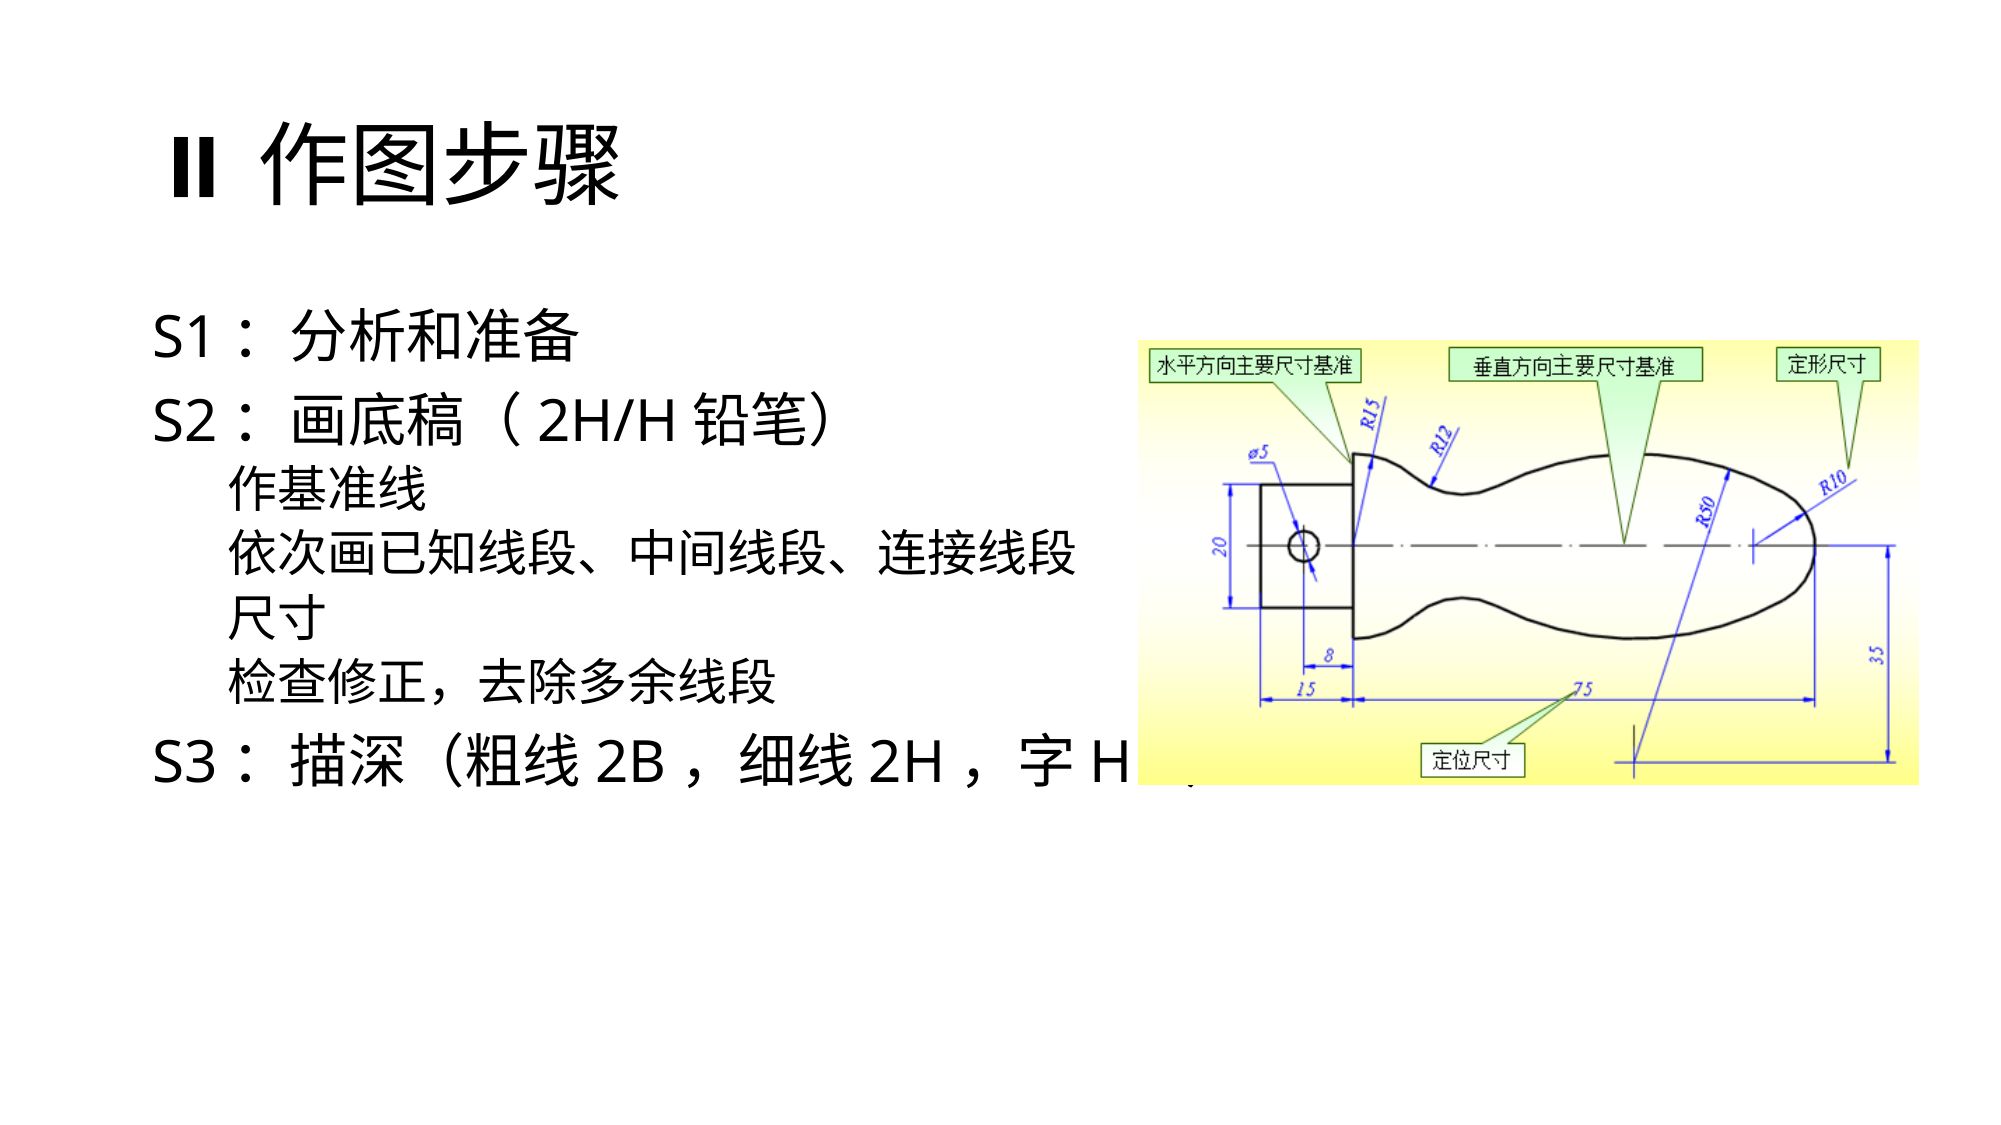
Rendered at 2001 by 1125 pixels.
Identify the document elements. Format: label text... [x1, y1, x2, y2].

picture [1138, 340, 1919, 785]
title ⏸️作图步骤 [137, 59, 1863, 278]
list S1：分析和准备 S2：画底稿（2H/H铅笔） 作基准线 依次画已知线段、中间线段、连接线段 尺寸 检查修正，去除多余线段 S3：描深（粗线2B，细线2H，字HB） [137, 299, 1863, 1014]
